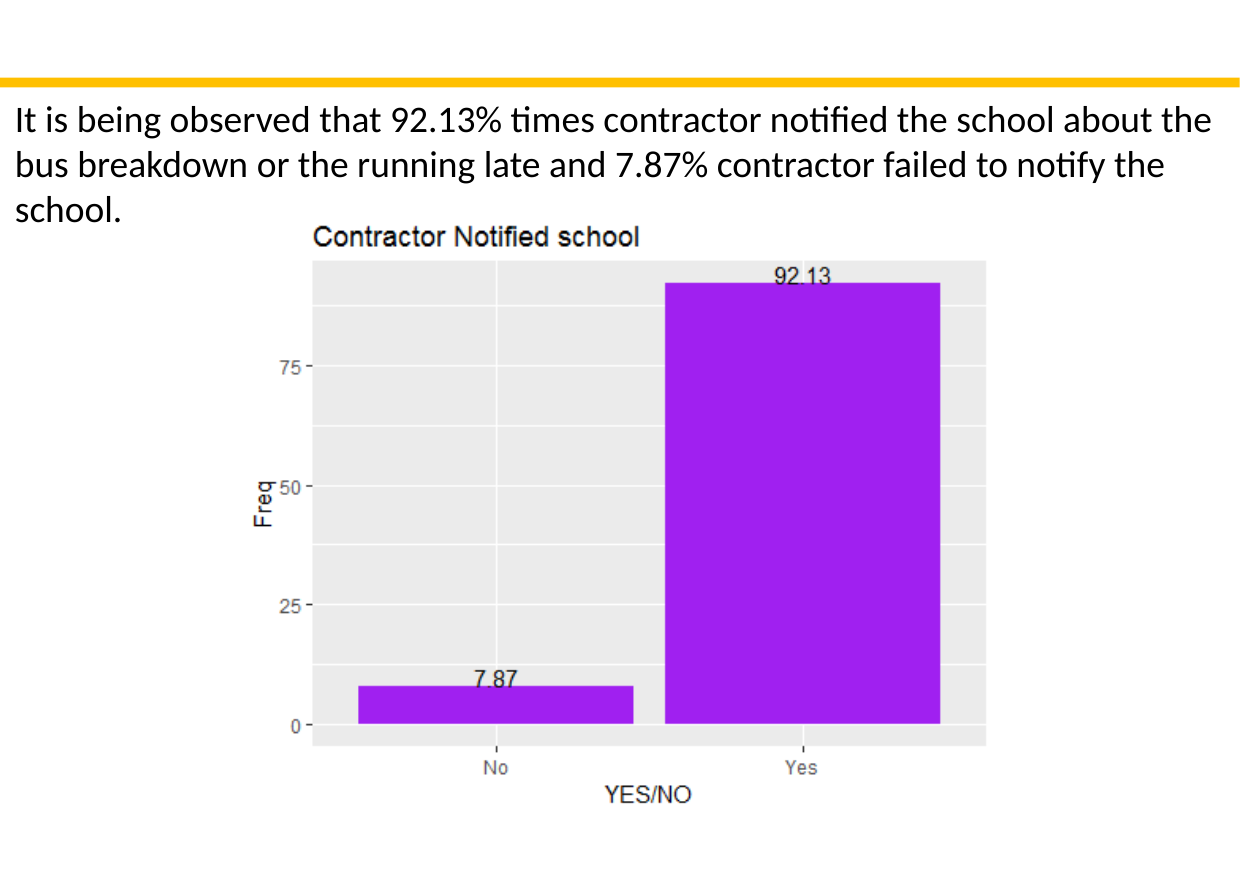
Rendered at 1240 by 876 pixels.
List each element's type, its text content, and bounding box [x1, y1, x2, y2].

picture [240, 212, 999, 819]
text_box It is being observed that 92.13% times contractor notified the school about the bus breakdown or the running late and 7.87% contractor failed to notify the school. [0, 87, 1240, 238]
